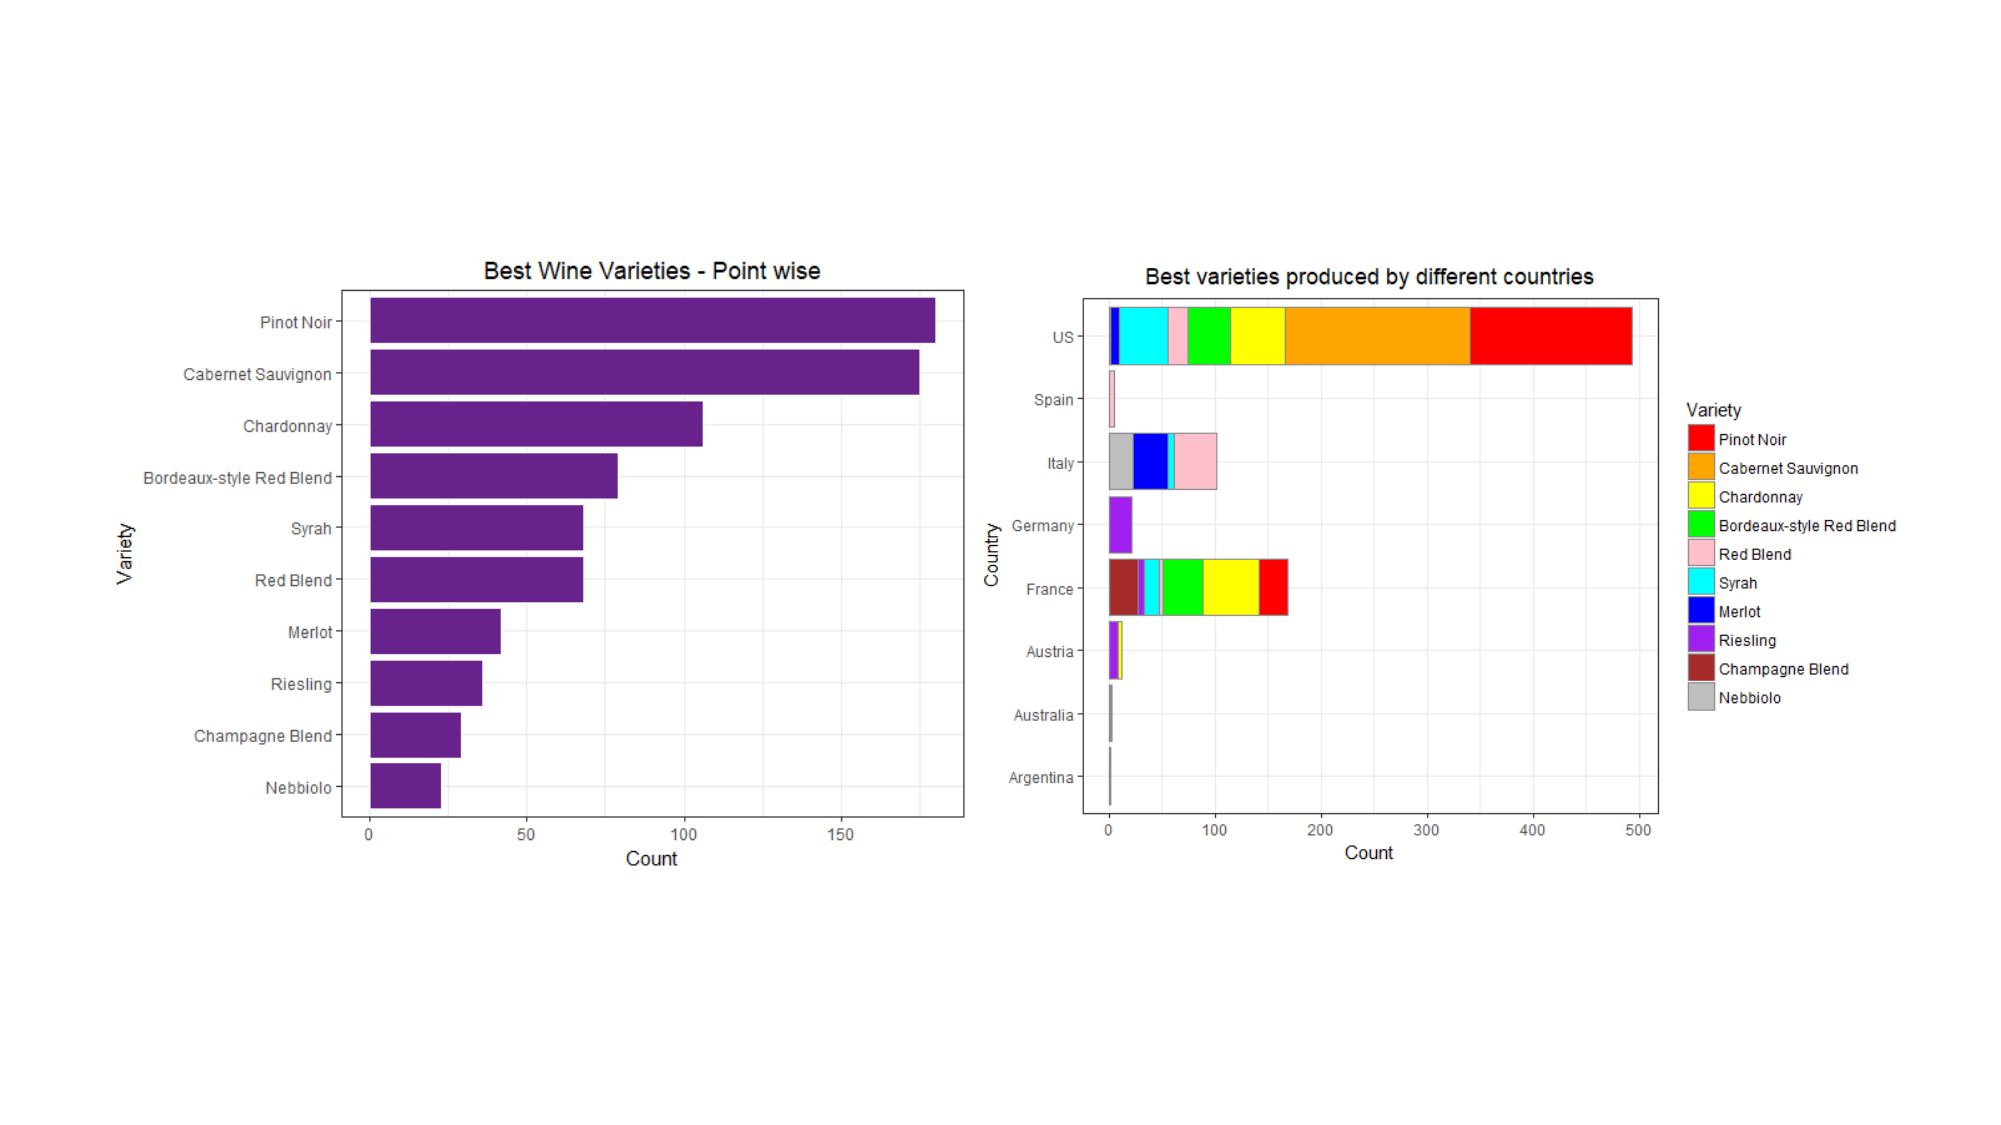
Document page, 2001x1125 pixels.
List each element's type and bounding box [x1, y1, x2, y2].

picture [105, 250, 1915, 875]
